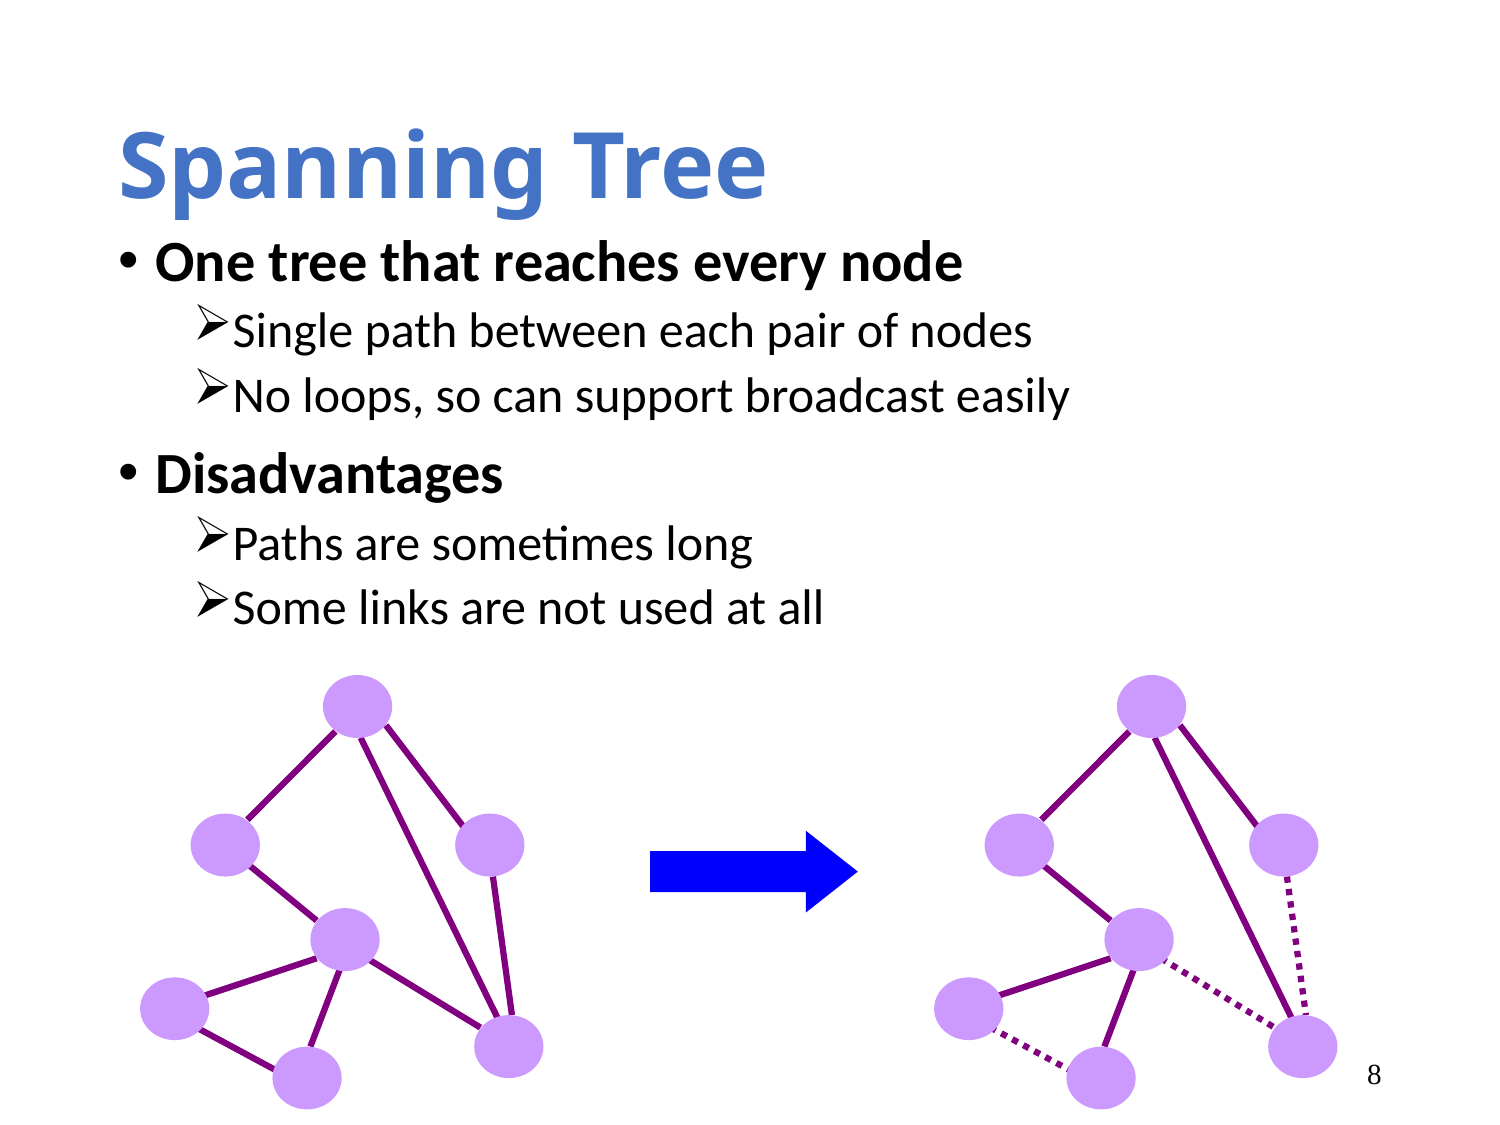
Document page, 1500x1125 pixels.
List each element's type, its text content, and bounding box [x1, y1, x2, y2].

text_box [322, 675, 393, 739]
text_box [934, 977, 1004, 1041]
text_box [984, 813, 1054, 877]
title Spanning Tree [103, 59, 1397, 223]
text_box [310, 908, 380, 972]
text_box [1116, 675, 1187, 739]
text_box [1080, 1103, 1122, 1110]
text_box [1268, 1015, 1338, 1042]
text_box [474, 1015, 544, 1079]
text_box [650, 830, 858, 913]
text_box [190, 813, 260, 877]
text_box [272, 1046, 342, 1110]
text_box [1104, 908, 1174, 972]
list One tree that reaches every node Single path between each pair of nodes No loops, so can support broadcast easily Disadvantages Paths are sometimes long Some links are not used at all [103, 223, 1397, 938]
slide_number 8 [1059, 1042, 1397, 1103]
text_box [140, 977, 210, 1041]
text_box [1249, 813, 1319, 877]
text_box [455, 813, 525, 877]
